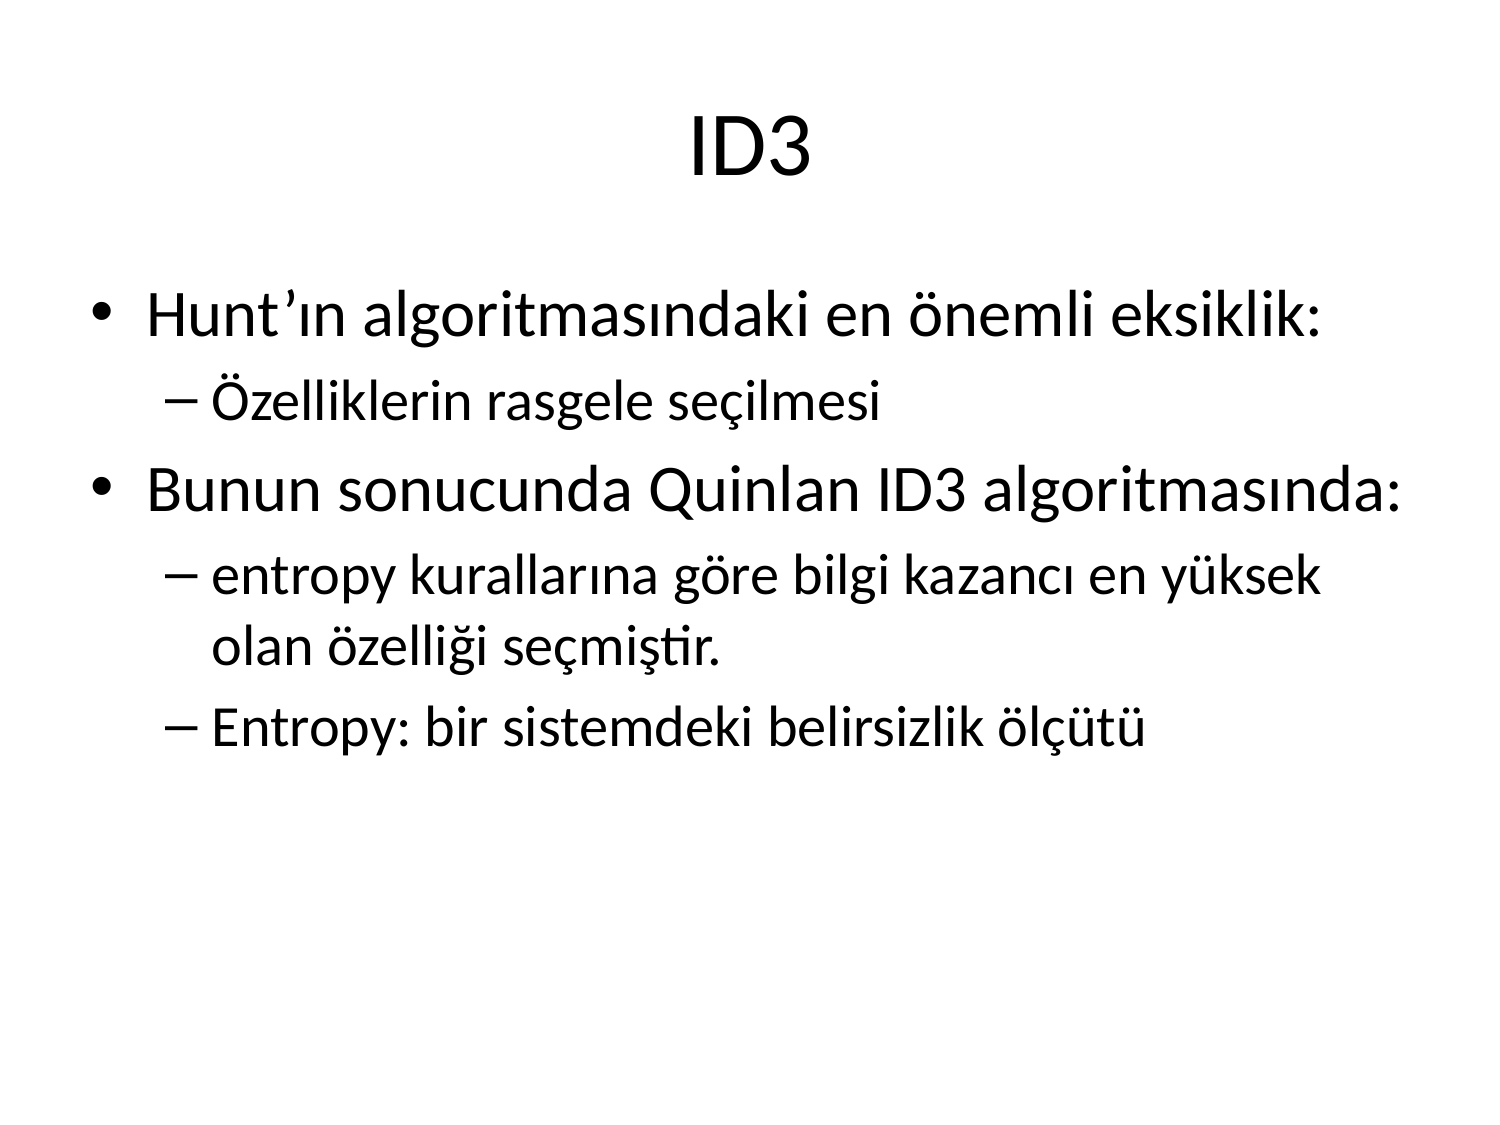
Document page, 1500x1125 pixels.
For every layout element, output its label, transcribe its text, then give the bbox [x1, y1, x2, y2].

list Hunt’ın algoritmasındaki en önemli eksiklik: Özelliklerin rasgele seçilmesi Bunun sonucunda Quinlan ID3 algoritmasında: entropy kurallarına göre bilgi kazancı en yüksek olan özelliği seçmiştir. Entropy: bir sistemdeki belirsizlik ölçütü [75, 262, 1425, 1005]
title ID3 [75, 45, 1425, 233]
